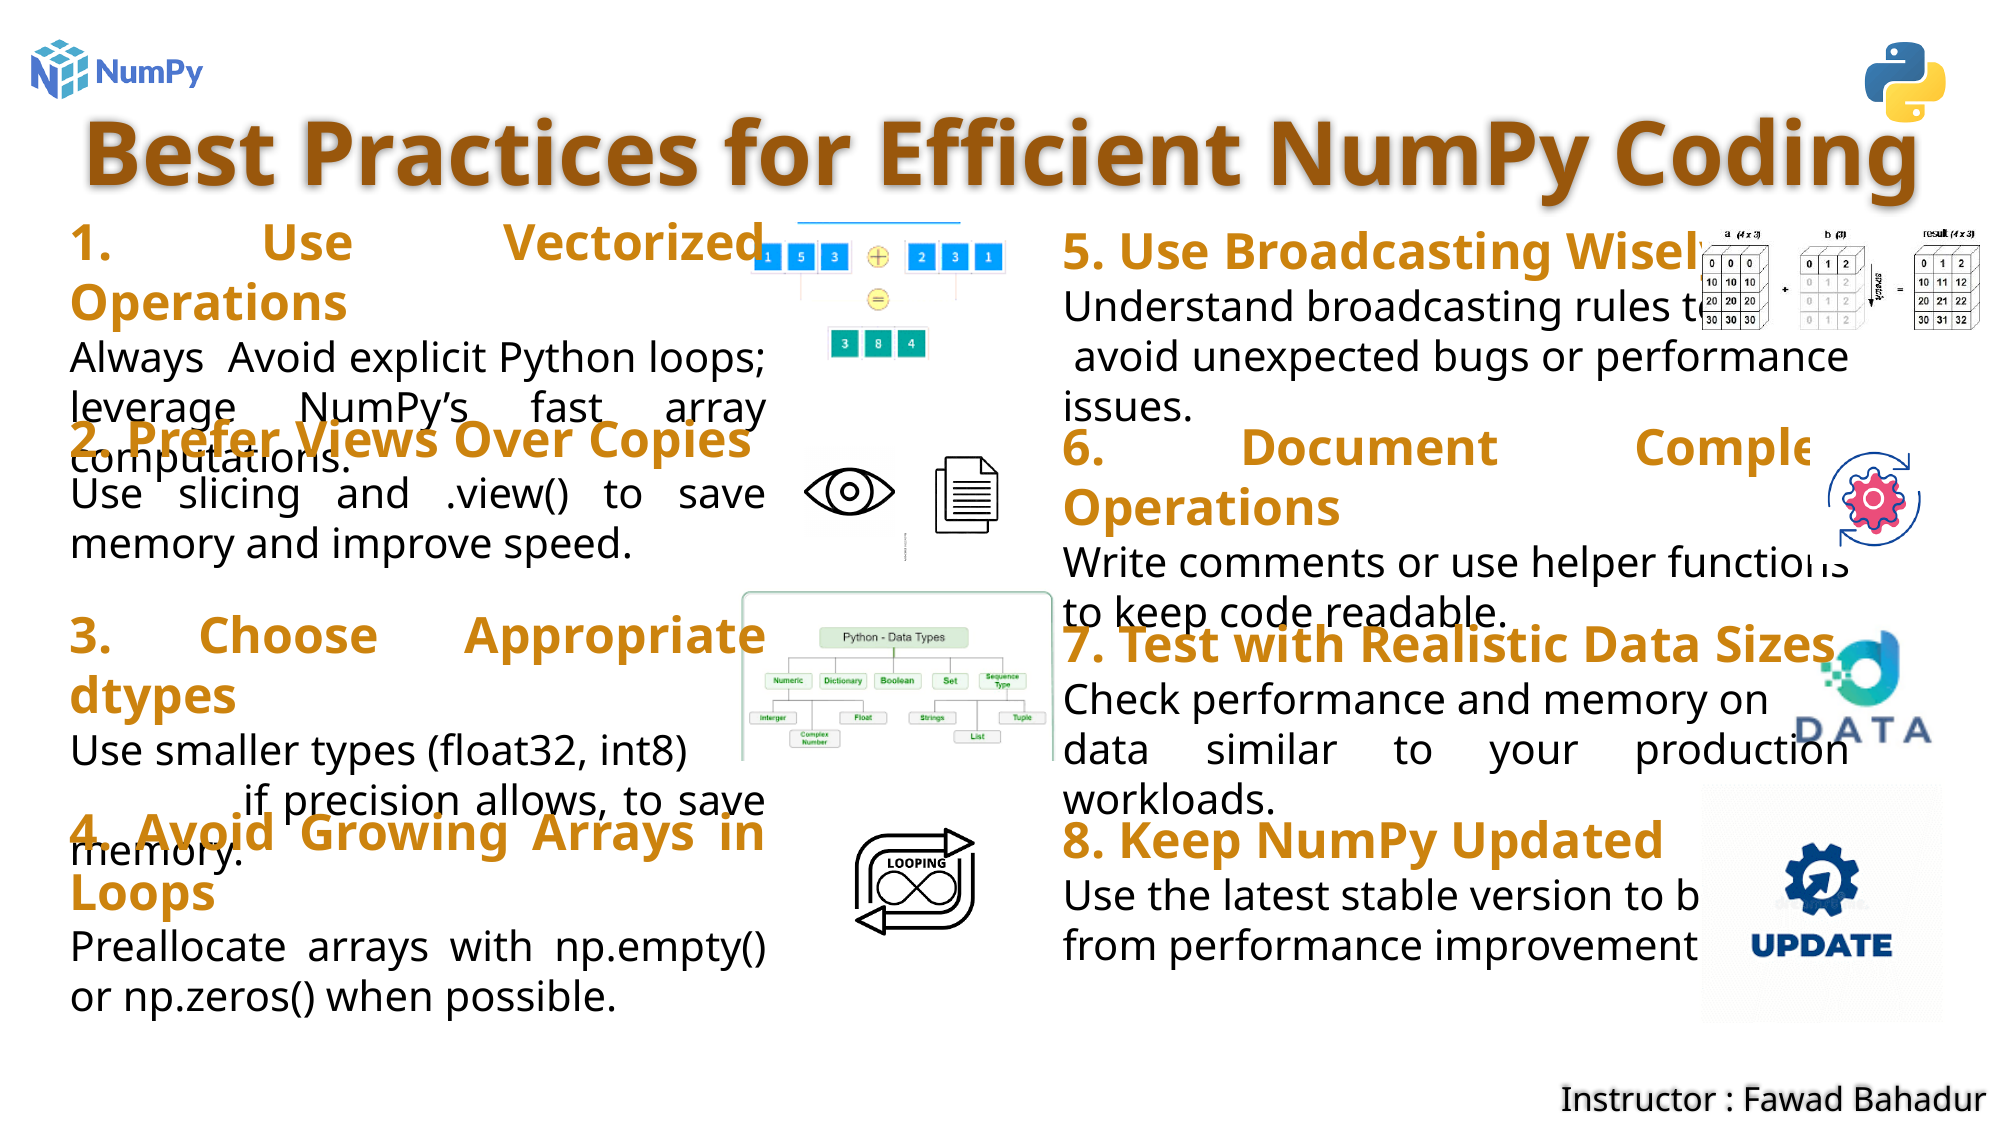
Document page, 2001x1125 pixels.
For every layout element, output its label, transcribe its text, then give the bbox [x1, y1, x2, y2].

picture [782, 588, 1047, 761]
title Best Practices for Efficient NumPy Coding [48, 16, 1957, 212]
picture [782, 222, 1032, 370]
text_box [54, 203, 782, 970]
picture [814, 825, 1015, 938]
picture [1698, 602, 1986, 1023]
picture [1845, 22, 1965, 142]
picture [804, 446, 895, 537]
picture [1702, 229, 1981, 330]
picture [19, 25, 215, 114]
picture [1810, 434, 1939, 564]
text_box Instructor : Fawad Bahadur [1527, 1067, 2000, 1125]
picture [902, 434, 1032, 563]
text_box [1047, 211, 1866, 979]
